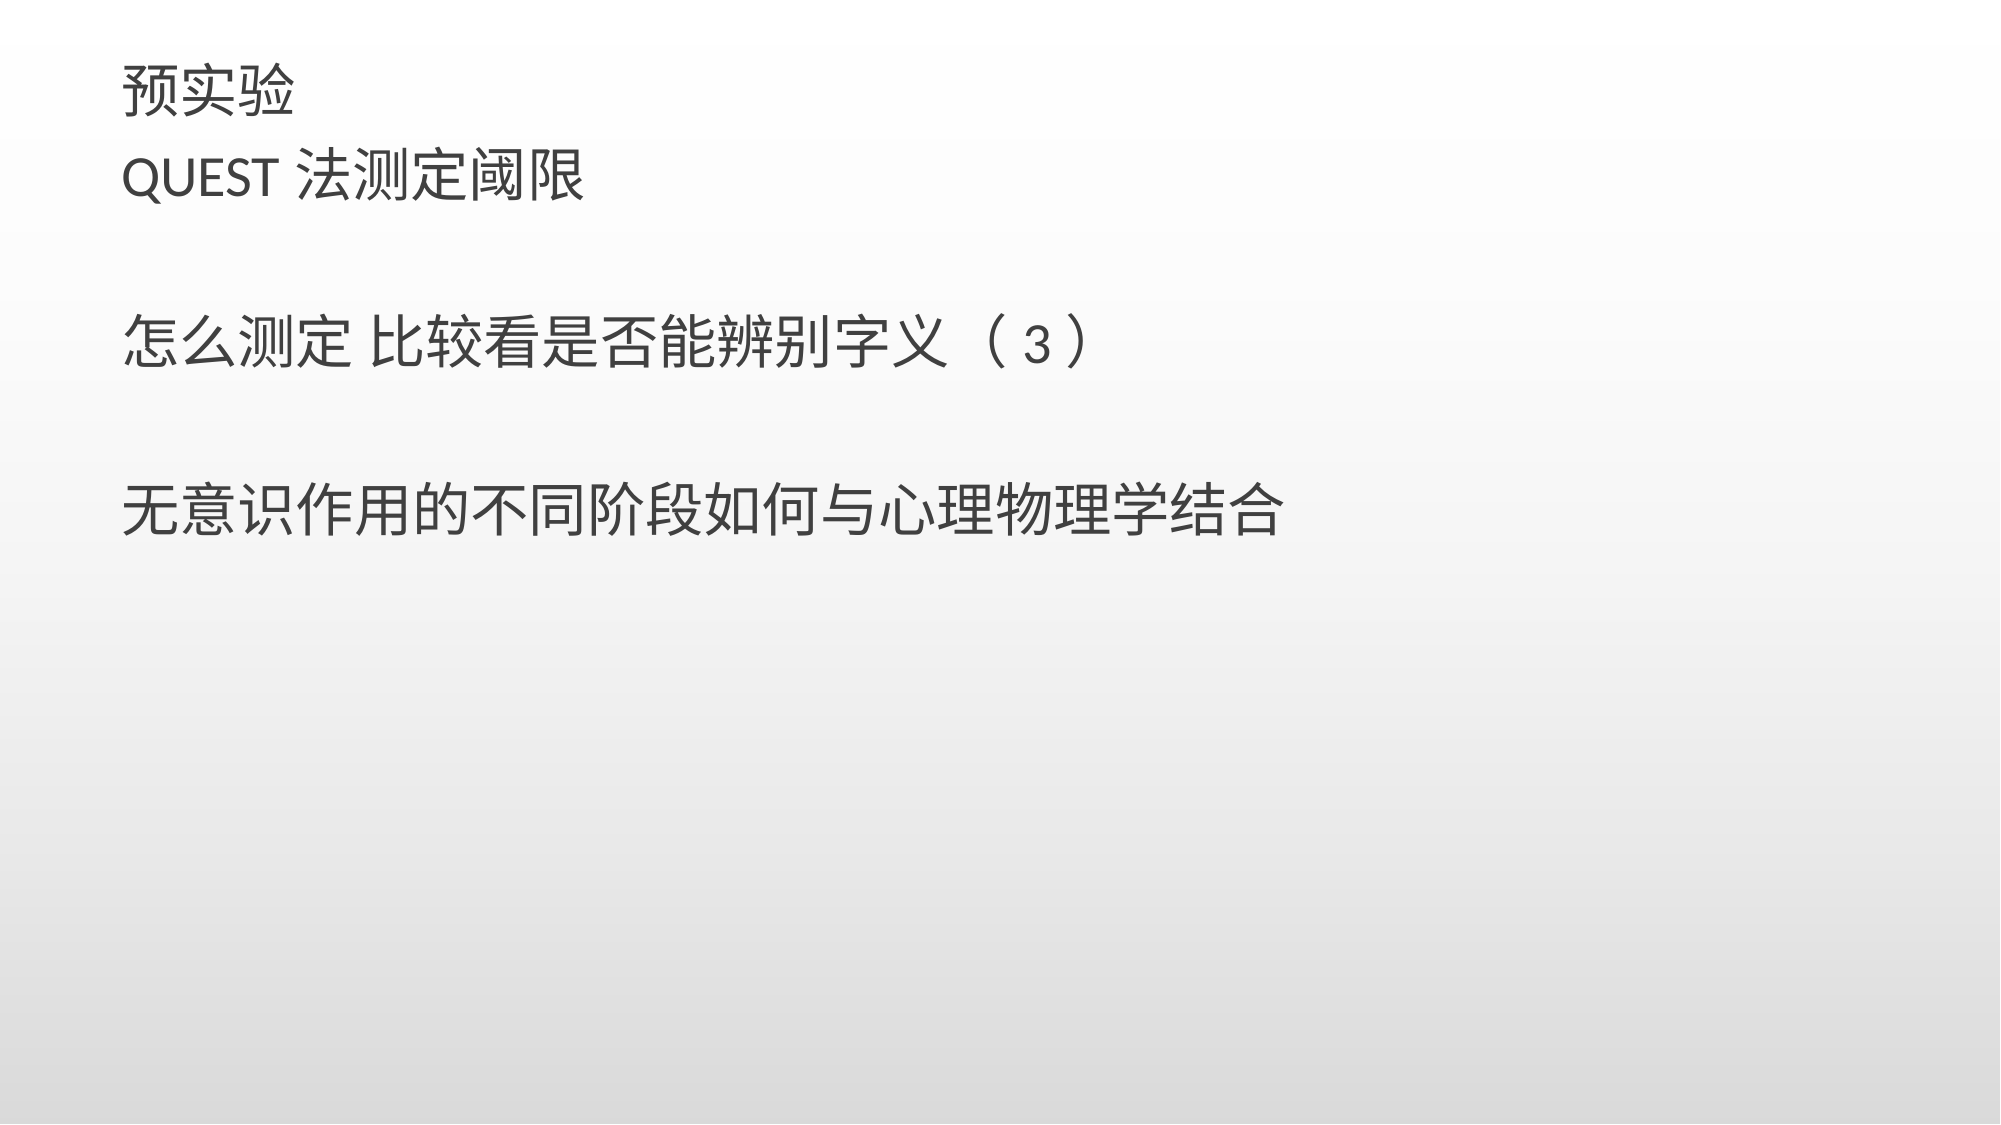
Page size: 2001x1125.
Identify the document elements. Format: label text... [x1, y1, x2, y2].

list 预实验 QUEST法测定阈限 怎么测定 比较看是否能辨别字义（3） 无意识作用的不同阶段如何与心理物理学结合 [106, 54, 1832, 1014]
picture [0, 0, 2001, 1125]
